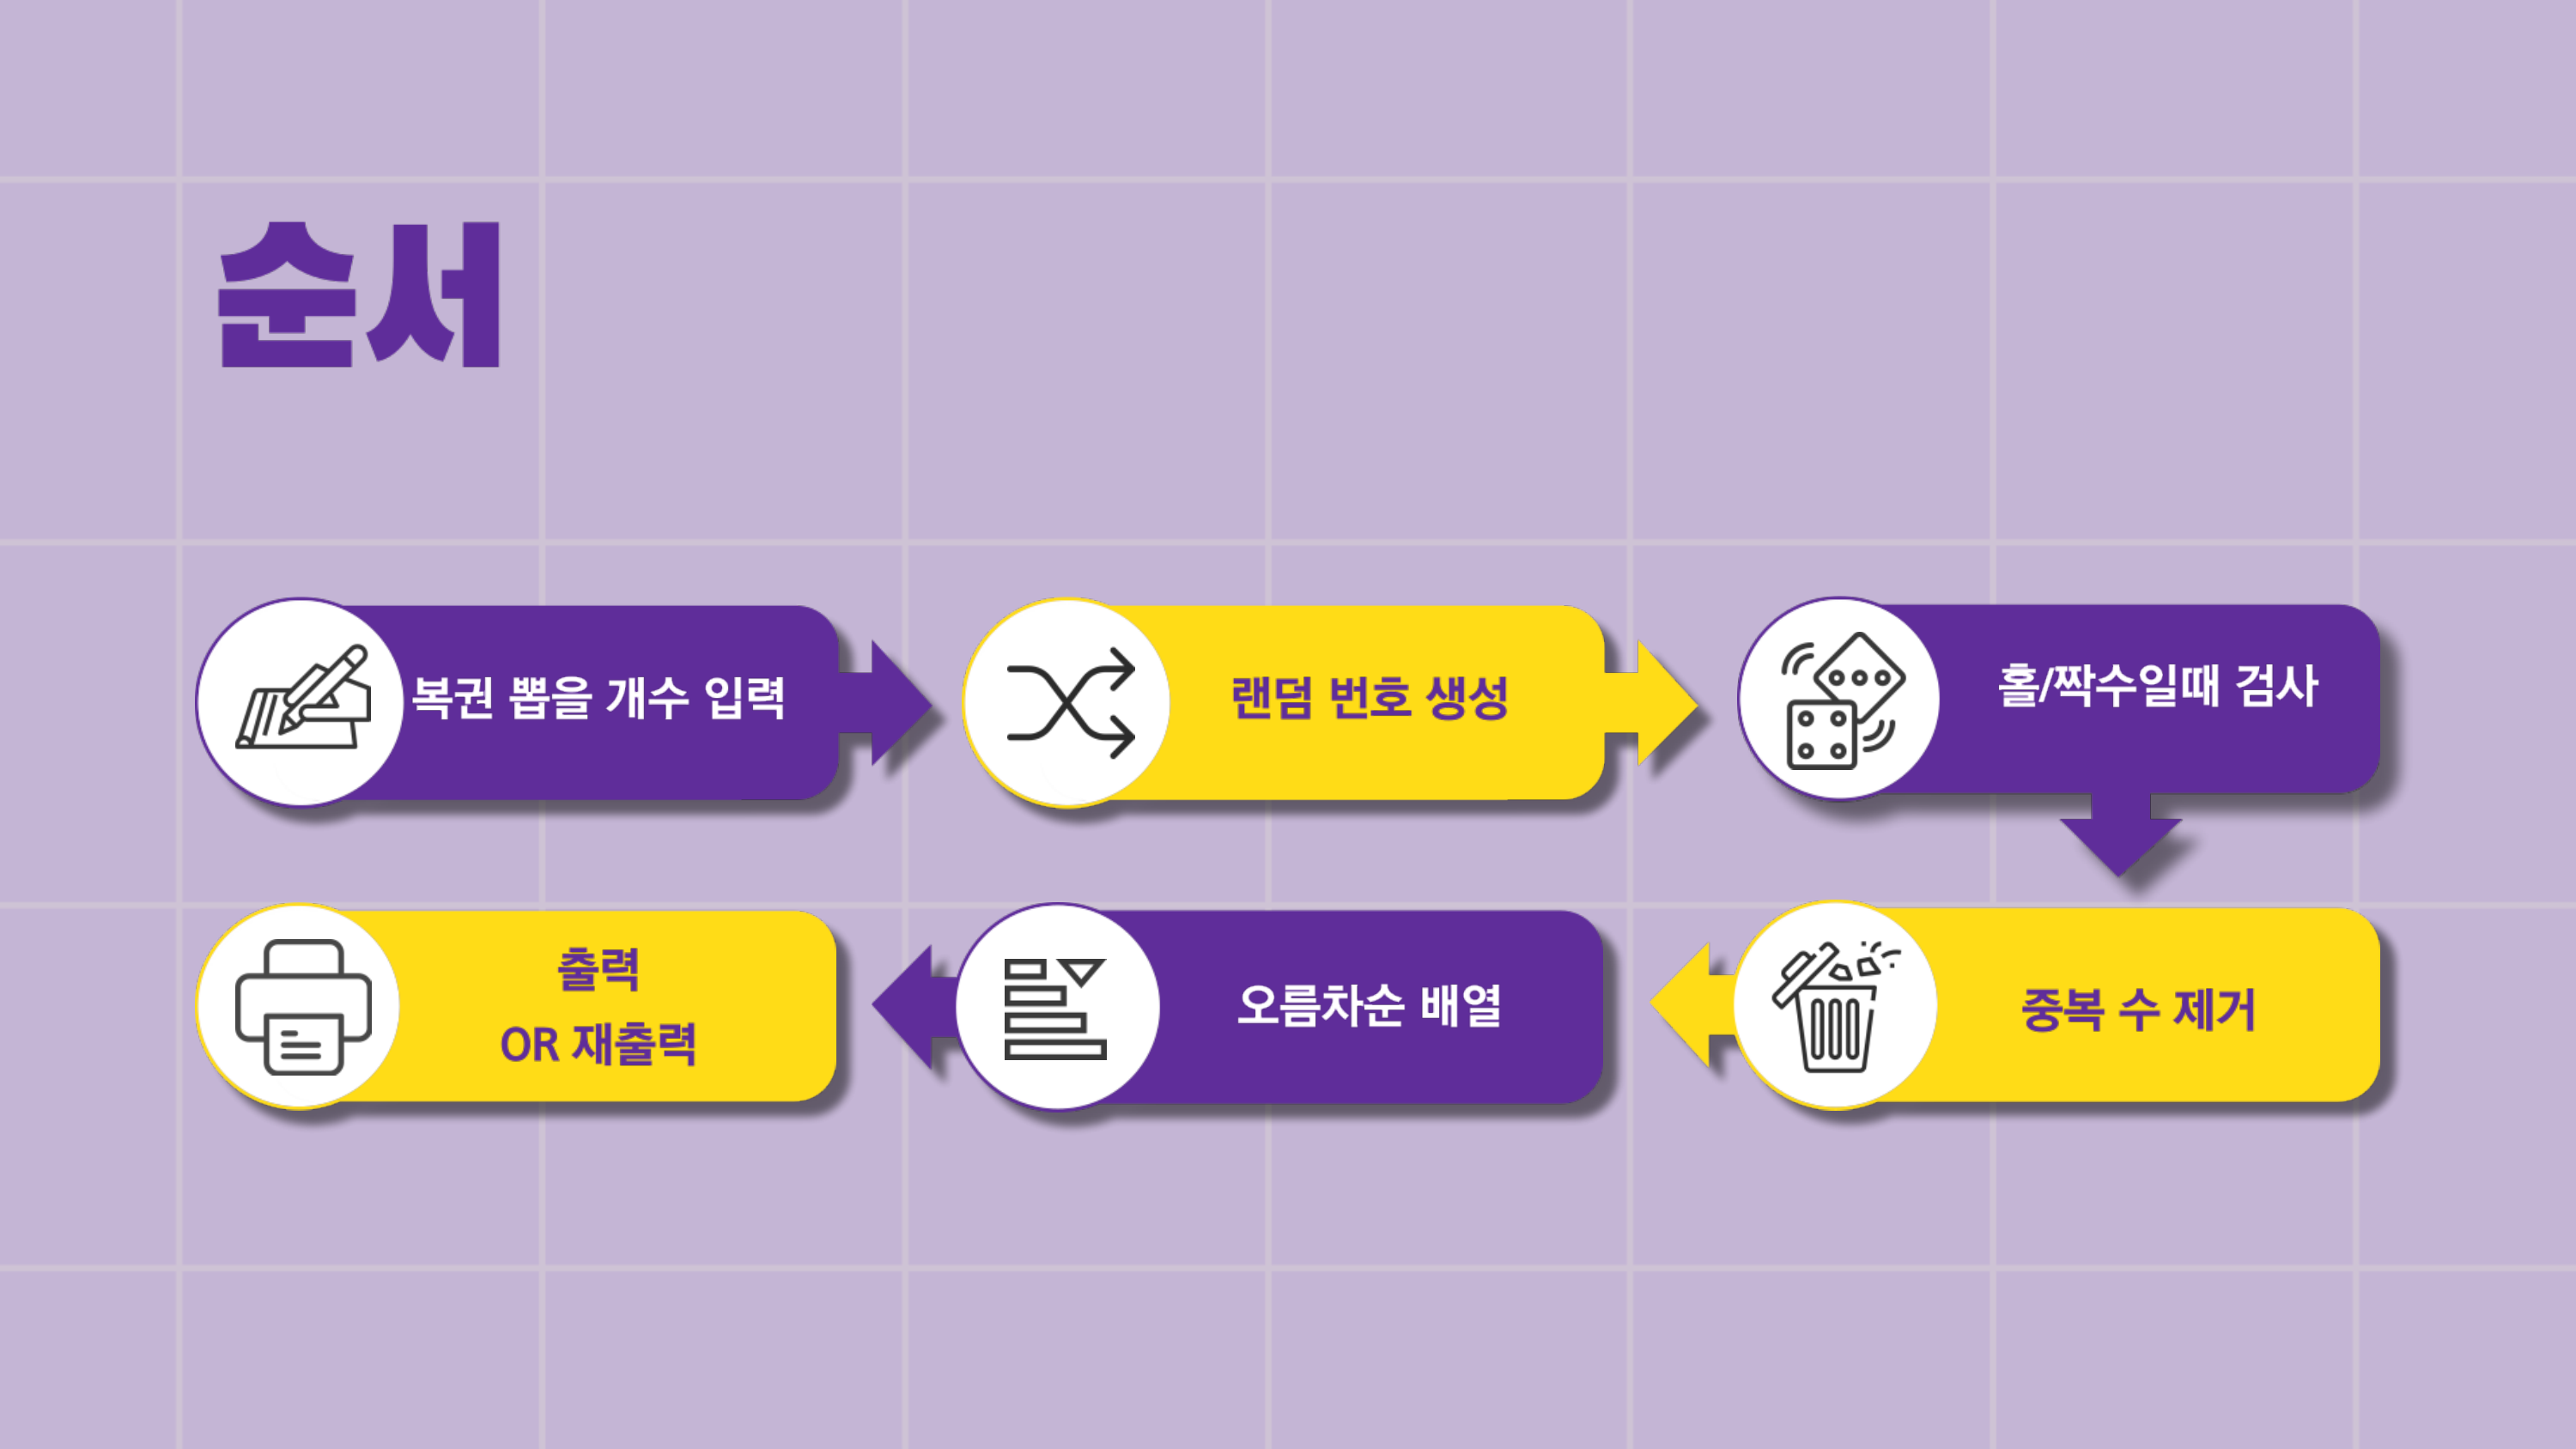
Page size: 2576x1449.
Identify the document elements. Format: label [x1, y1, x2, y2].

text_box [1775, 632, 1913, 770]
text_box [1005, 958, 1107, 1060]
picture [1163, 658, 1533, 760]
picture [392, 658, 811, 760]
text_box [1006, 639, 1135, 767]
text_box [195, 596, 933, 809]
text_box [235, 939, 372, 1076]
text_box [1649, 900, 2381, 1111]
text_box [195, 901, 837, 1111]
picture [1933, 969, 2282, 1070]
text_box [1765, 937, 1906, 1078]
text_box [0, 0, 2576, 1449]
text_box [961, 596, 1698, 809]
text_box [235, 628, 371, 764]
text_box [872, 901, 1603, 1113]
picture [392, 930, 722, 1105]
picture [179, 151, 597, 463]
text_box [1737, 596, 2381, 878]
picture [1163, 966, 1526, 1067]
picture [1925, 646, 2342, 747]
